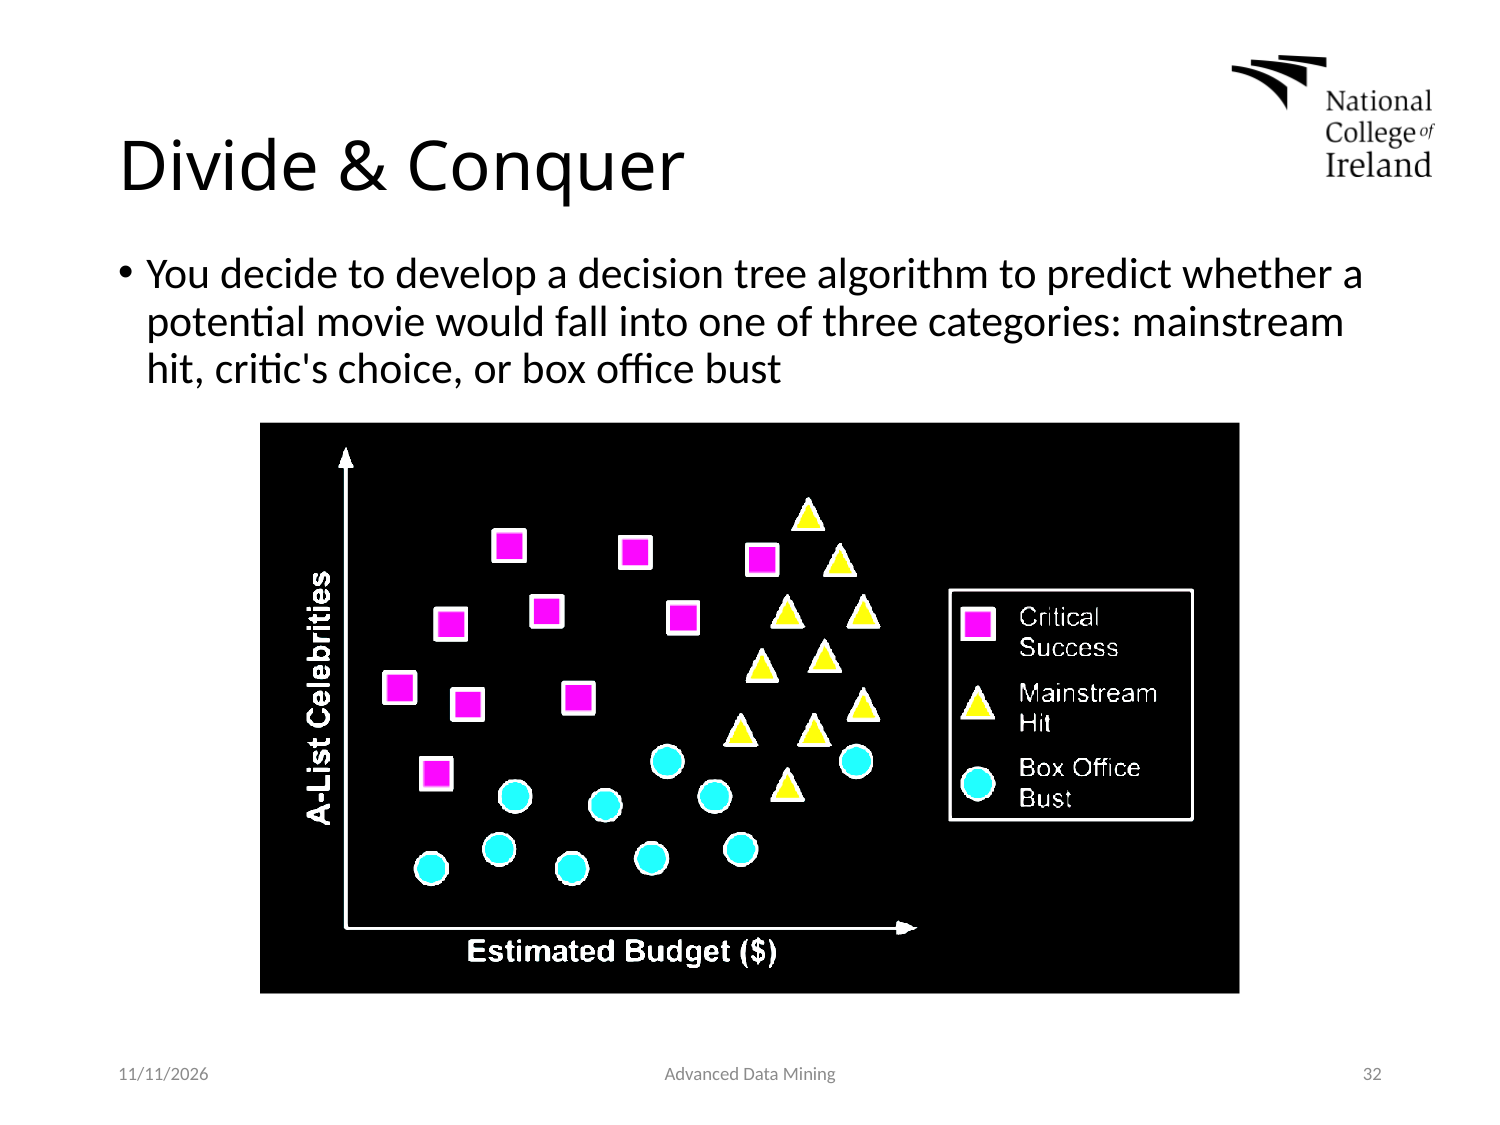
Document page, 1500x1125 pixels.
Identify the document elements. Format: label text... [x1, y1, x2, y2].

title Divide & Conquer [103, 59, 1397, 243]
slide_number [103, 1042, 441, 1103]
footer Advanced Data Mining [496, 1042, 1004, 1103]
list You decide to develop a decision tree algorithm to predict whether a potential movie would fall into one of three categories: mainstream hit, critic's choice, or box office bust [103, 243, 1397, 1014]
picture [259, 422, 1240, 994]
slide_number 32 [1059, 1042, 1397, 1103]
